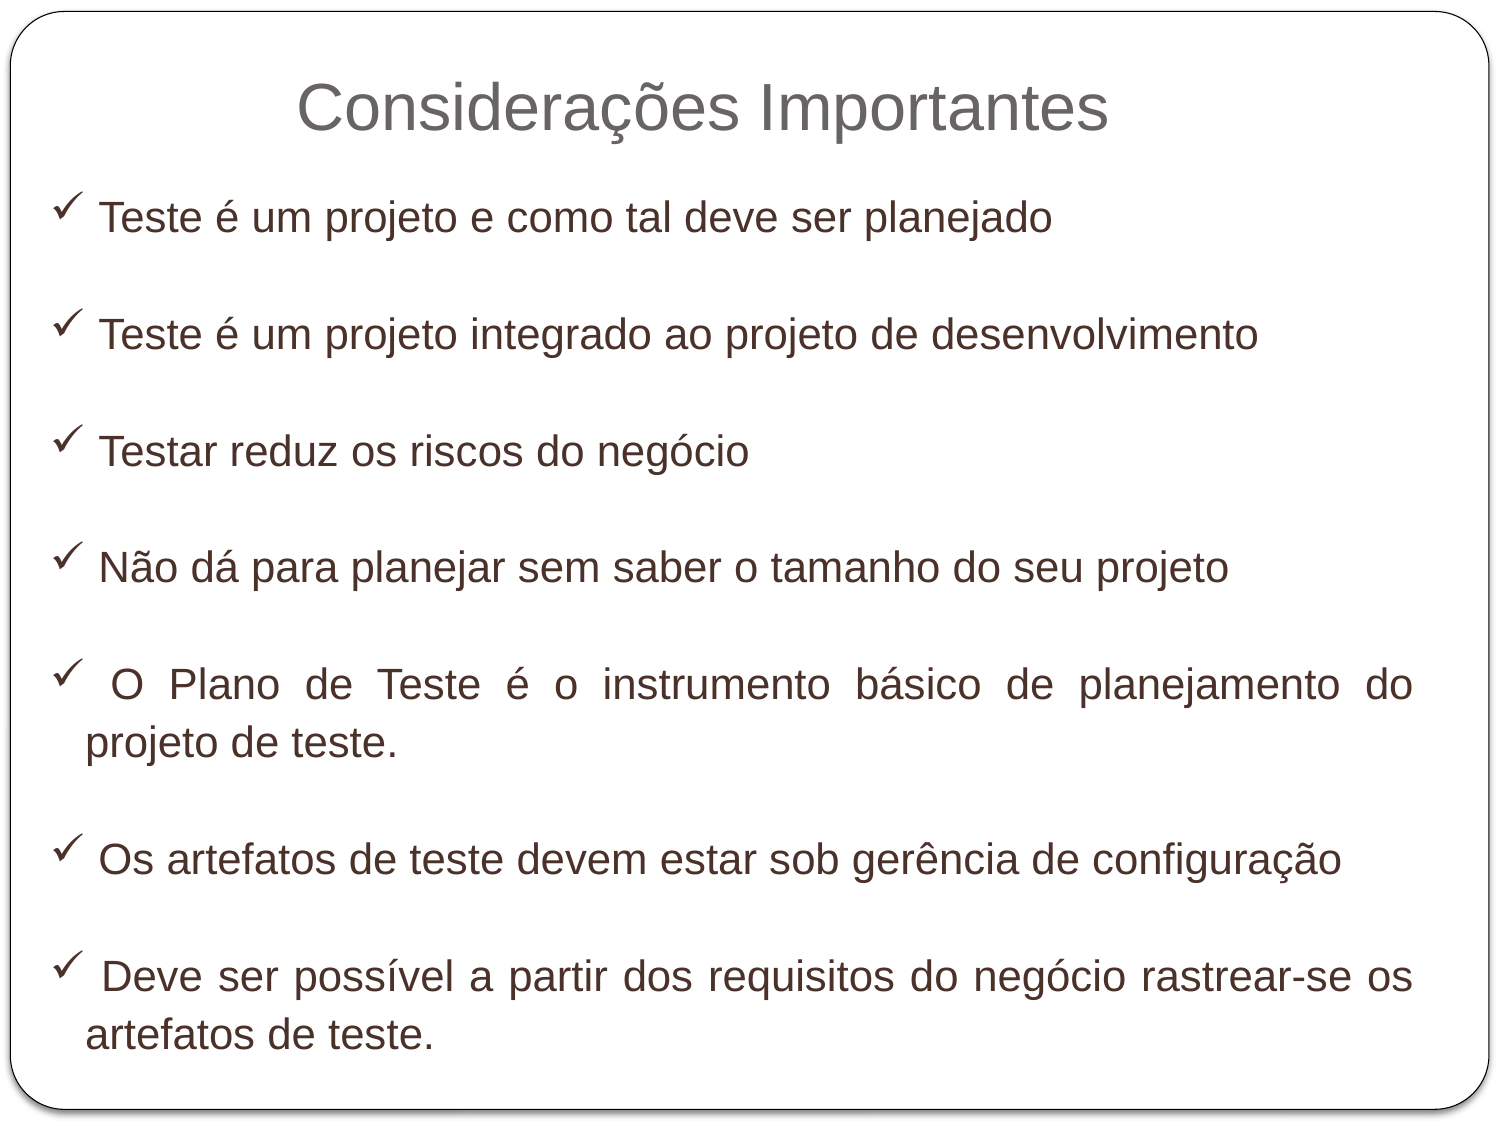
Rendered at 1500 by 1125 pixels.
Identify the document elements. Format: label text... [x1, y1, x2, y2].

text_box Considerações Importantes [281, 55, 1477, 153]
text_box Teste é um projeto e como tal deve ser planejado Teste é um projeto integrado ao projeto de desenvolvimento Testar reduz os riscos do negócio Não dá para planejar sem saber o tamanho do seu projeto O Plano de Teste é o instrumento básico de planejamento do projeto de teste. Os artefatos de teste devem estar sob gerência de configuração Deve ser possível a partir dos requisitos do negócio rastrear-se os artefatos de teste. [35, 175, 1430, 1066]
